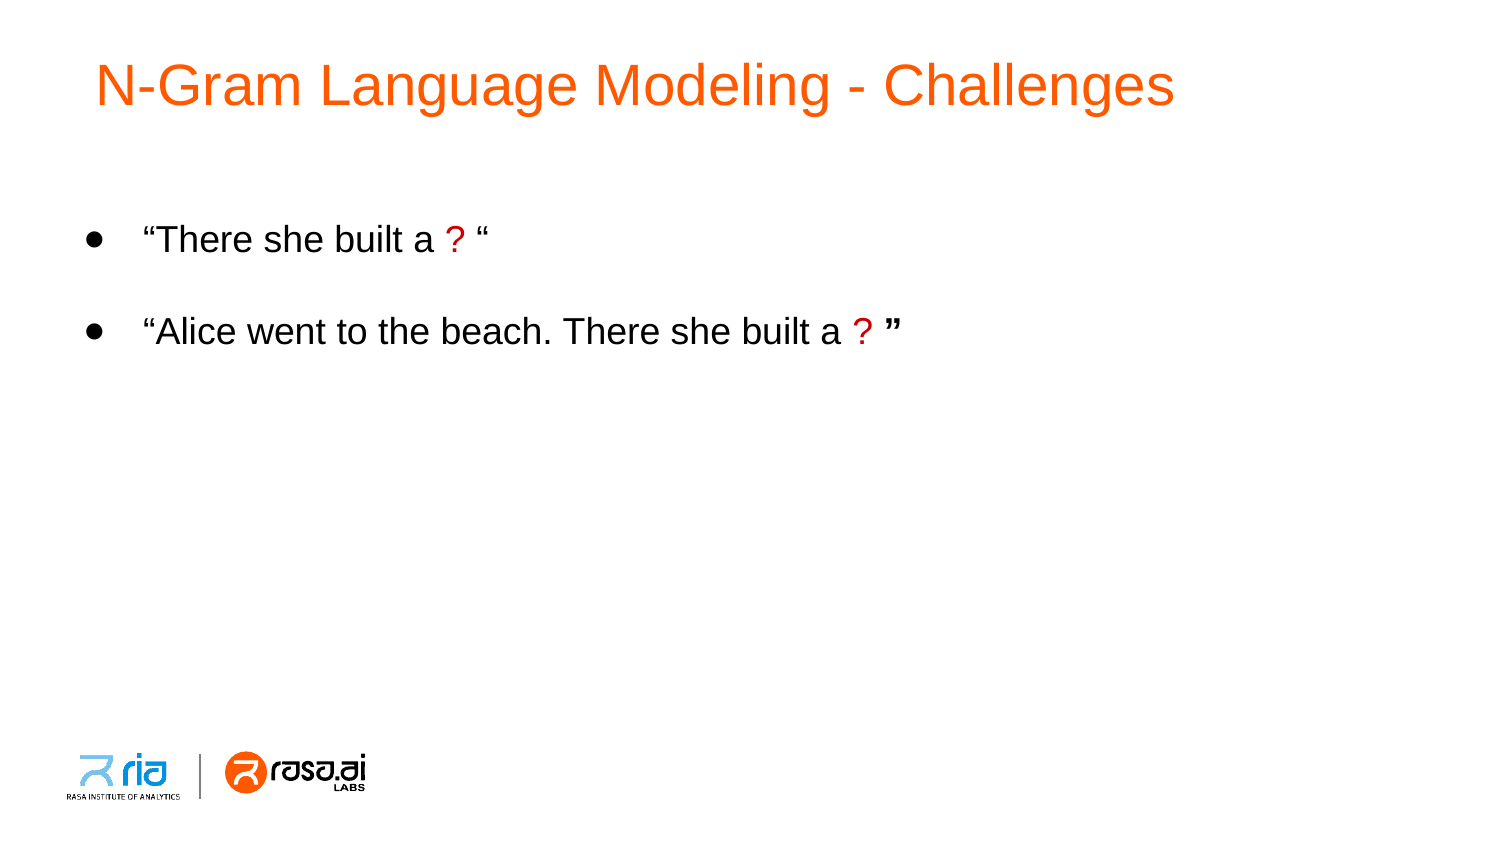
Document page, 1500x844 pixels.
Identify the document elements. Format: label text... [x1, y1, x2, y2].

title N-Gram Language Modeling - Challenges [93, 44, 1343, 188]
picture [58, 744, 188, 808]
text_box “There she built a ? “ “Alice went to the beach. There she built a ? ” [81, 212, 913, 352]
